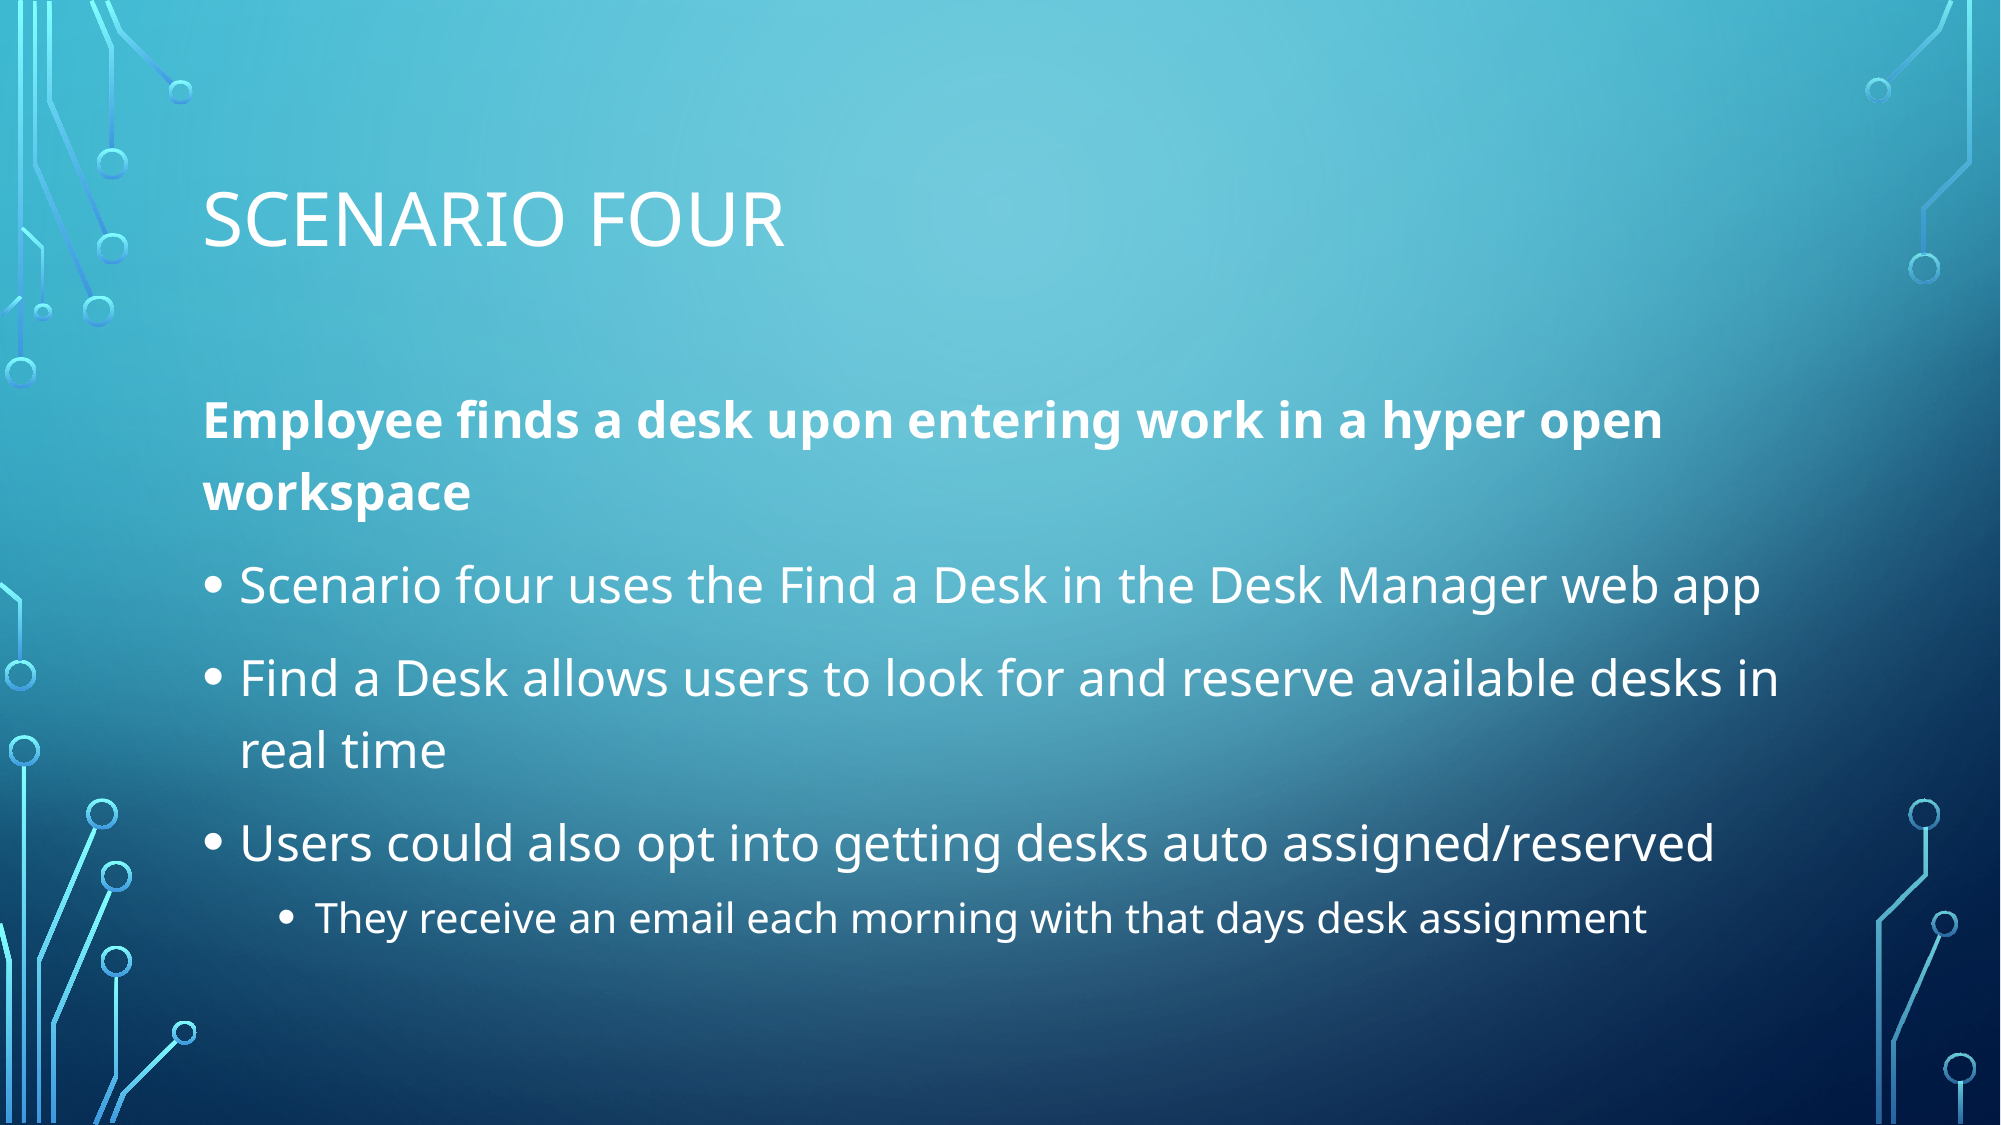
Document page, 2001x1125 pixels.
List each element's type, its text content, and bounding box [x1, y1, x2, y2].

title Scenario four [187, 101, 1813, 344]
list Employee finds a desk upon entering work in a hyper open workspace Scenario four uses the Find a Desk in the Desk Manager web app Find a Desk allows users to look for and reserve available desks in real time Users could also opt into getting desks auto assigned/reserved They receive an email each morning with that days desk assignment [187, 369, 1813, 950]
